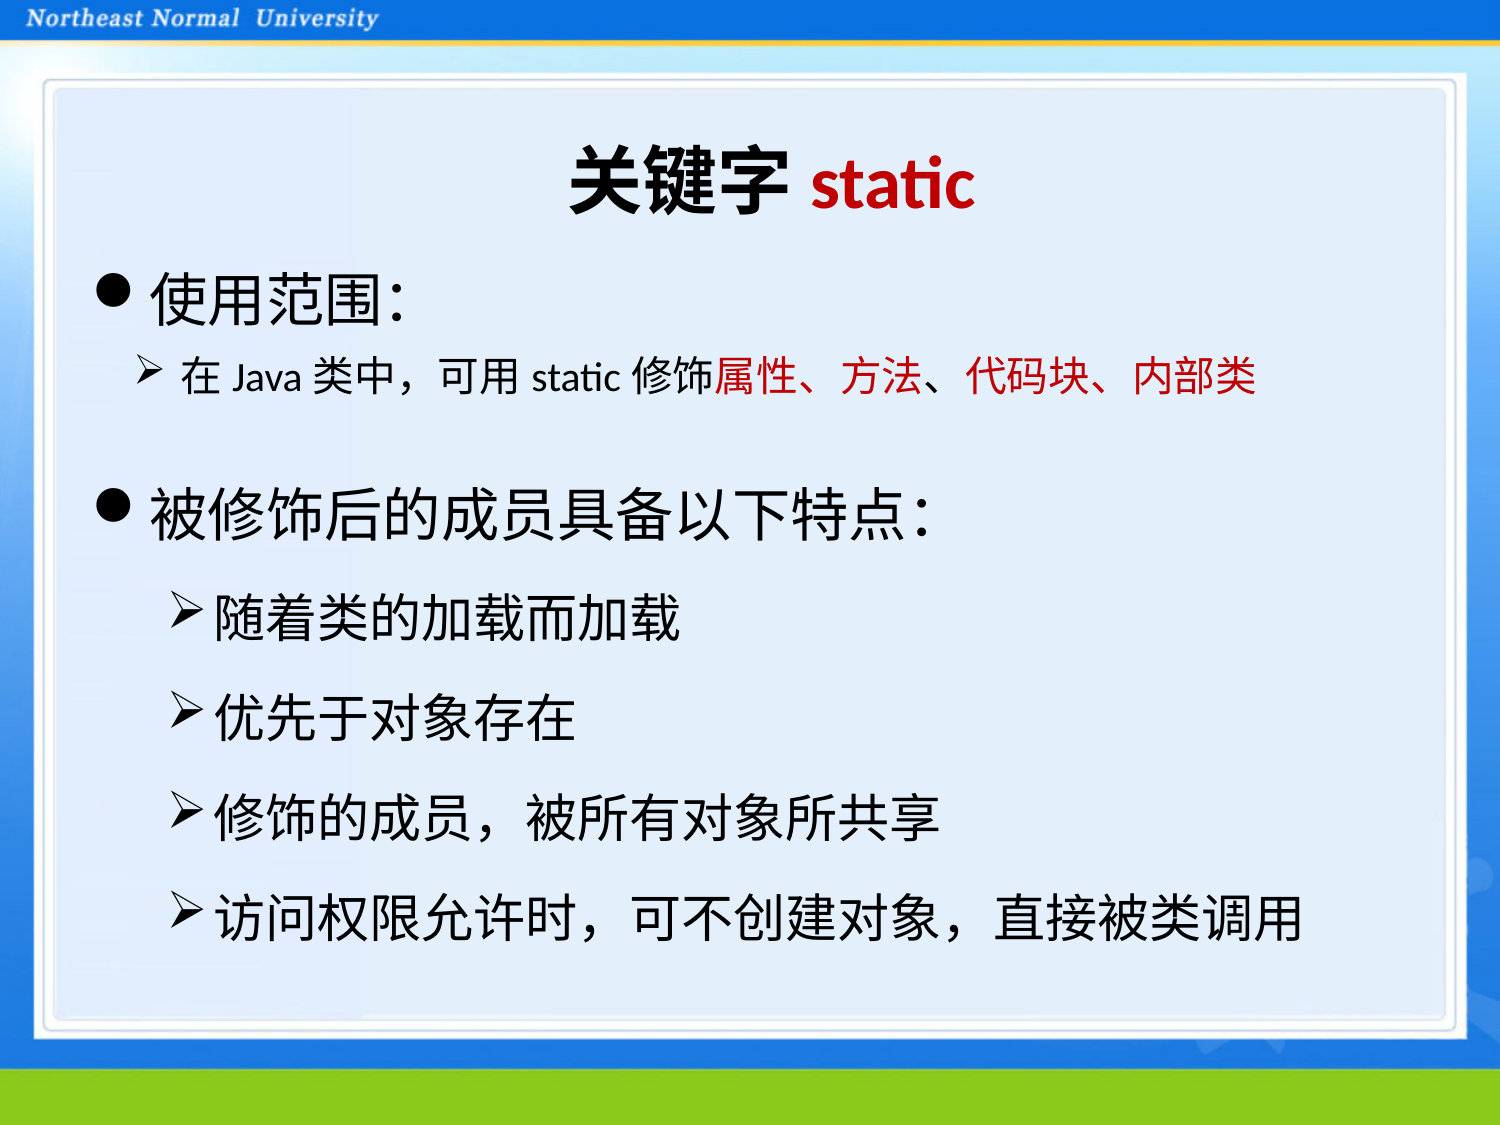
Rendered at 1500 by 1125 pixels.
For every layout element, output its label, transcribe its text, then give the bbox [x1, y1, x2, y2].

list 使用范围： 在Java类中，可用static修饰属性、方法、代码块、内部类 被修饰后的成员具备以下特点： 随着类的加载而加载 优先于对象存在 修饰的成员，被所有对象所共享 访问权限允许时，可不创建对象，直接被类调用 [76, 255, 1459, 1000]
picture [0, 0, 1500, 1125]
title 关键字static [431, 125, 1113, 232]
